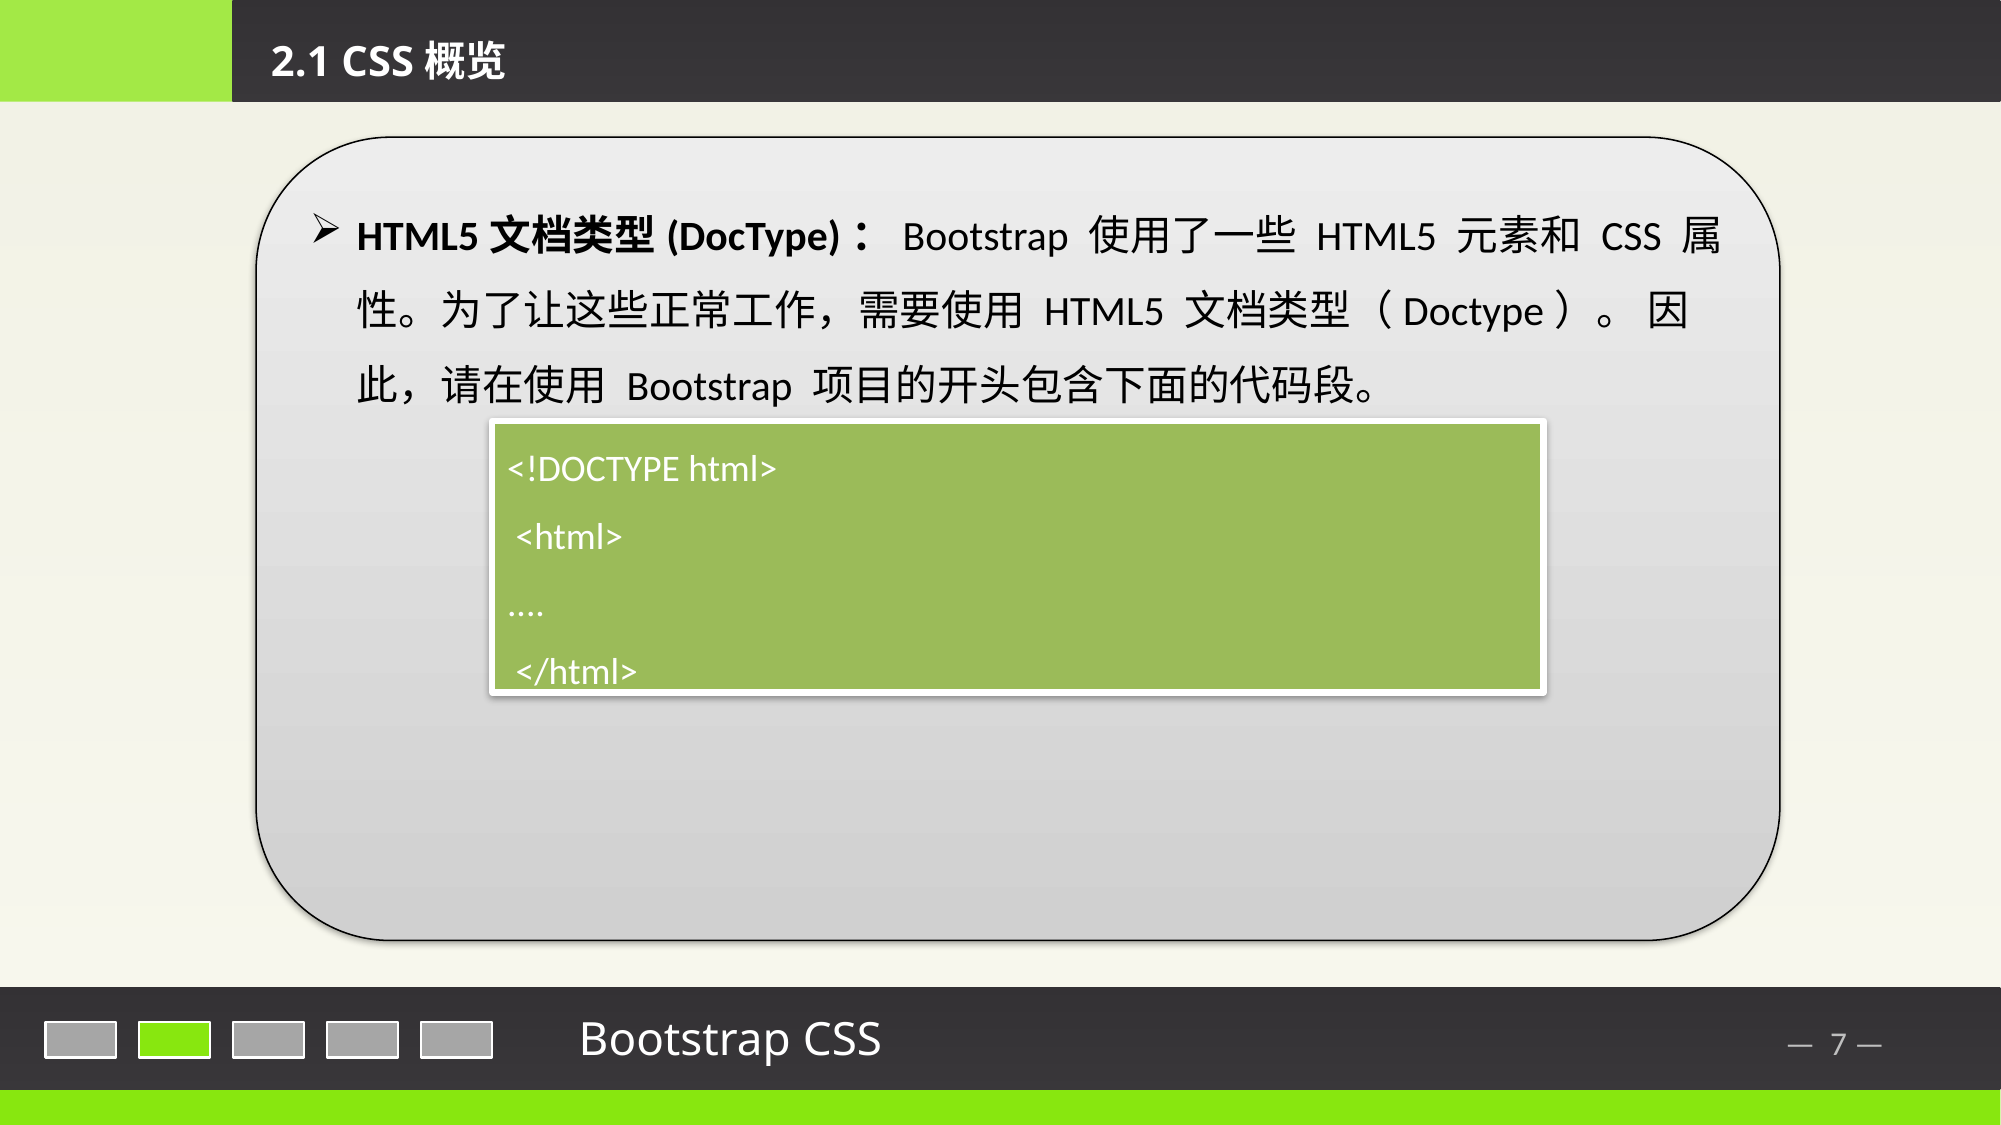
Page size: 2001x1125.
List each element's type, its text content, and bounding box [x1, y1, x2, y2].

text_box HTML5文档类型(DocType)：Bootstrap 使用了一些 HTML5 元素和 CSS 属性。为了让这些正常工作，需要使用 HTML5 文档类型（Doctype）。 因此，请在使用 Bootstrap 项目的开头包含下面的代码段。 [255, 136, 1781, 942]
text_box 2.1 CSS概览 [256, 27, 871, 93]
text_box <!DOCTYPE html> <html> .... </html> [489, 418, 1547, 696]
